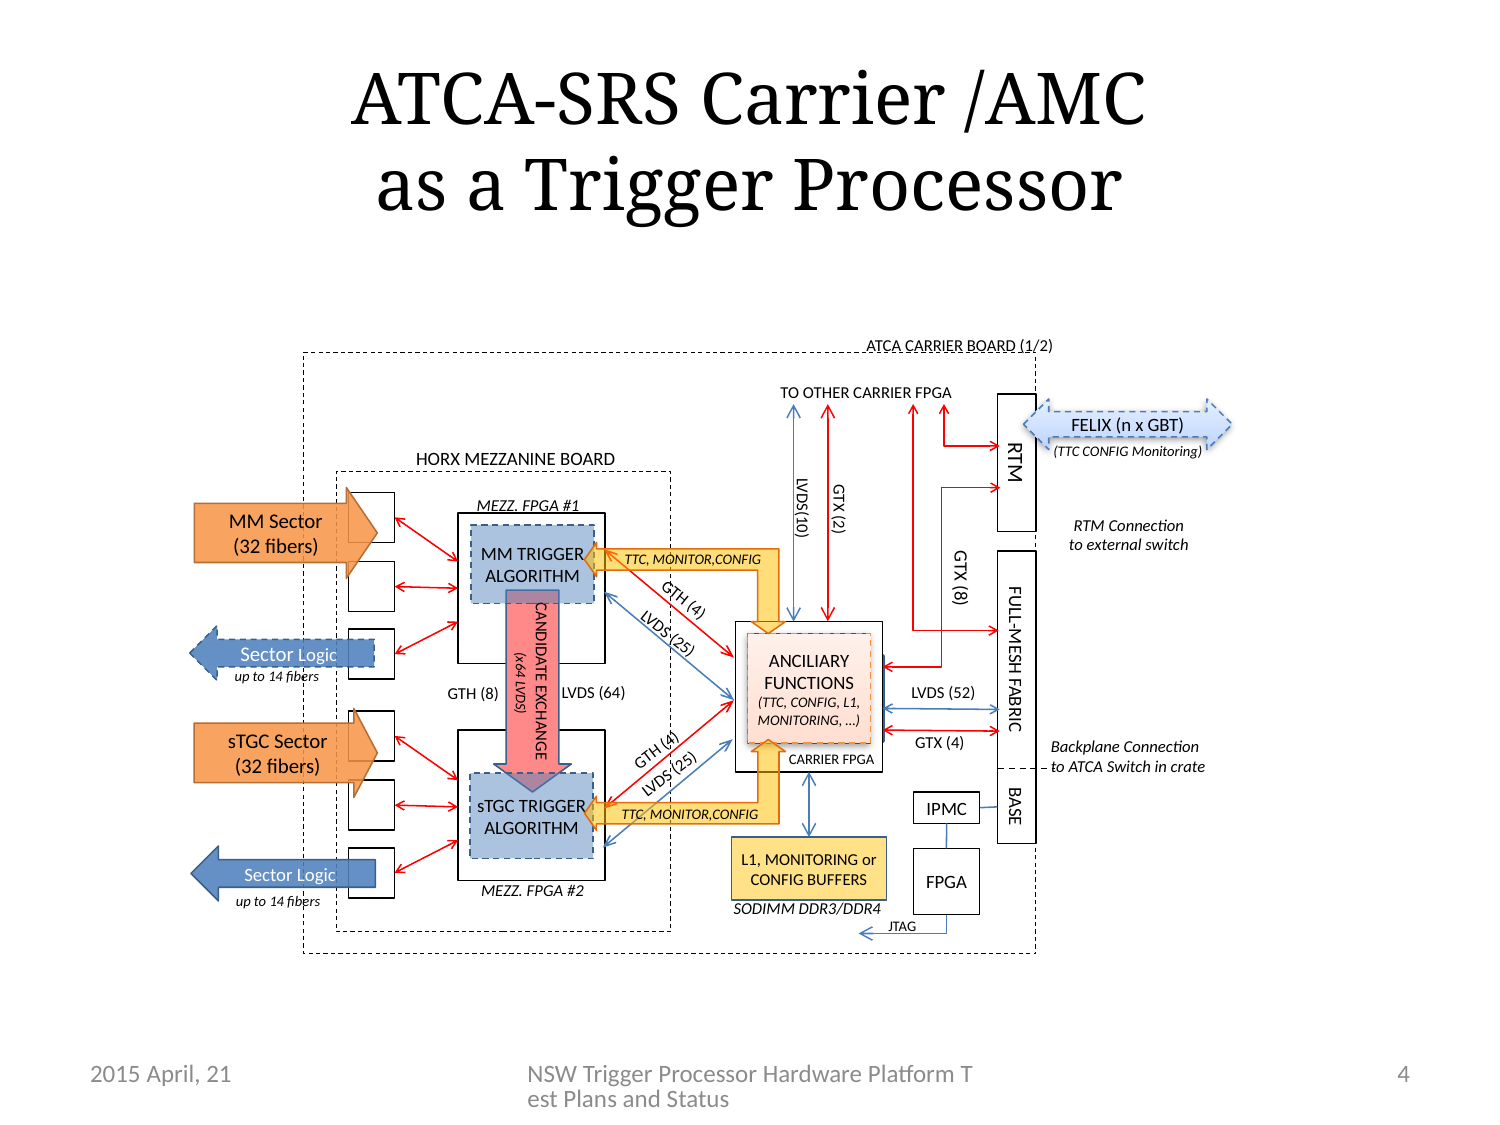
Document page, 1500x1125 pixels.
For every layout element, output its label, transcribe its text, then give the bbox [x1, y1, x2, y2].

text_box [189, 326, 1233, 954]
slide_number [75, 1042, 425, 1103]
title ATCA-SRS Carrier /AMC as a Trigger Processor [75, 45, 1425, 233]
slide_number 4 [1074, 1042, 1425, 1103]
footer NSW Trigger Processor Hardware Platform Test Plans and Status [512, 1042, 988, 1103]
